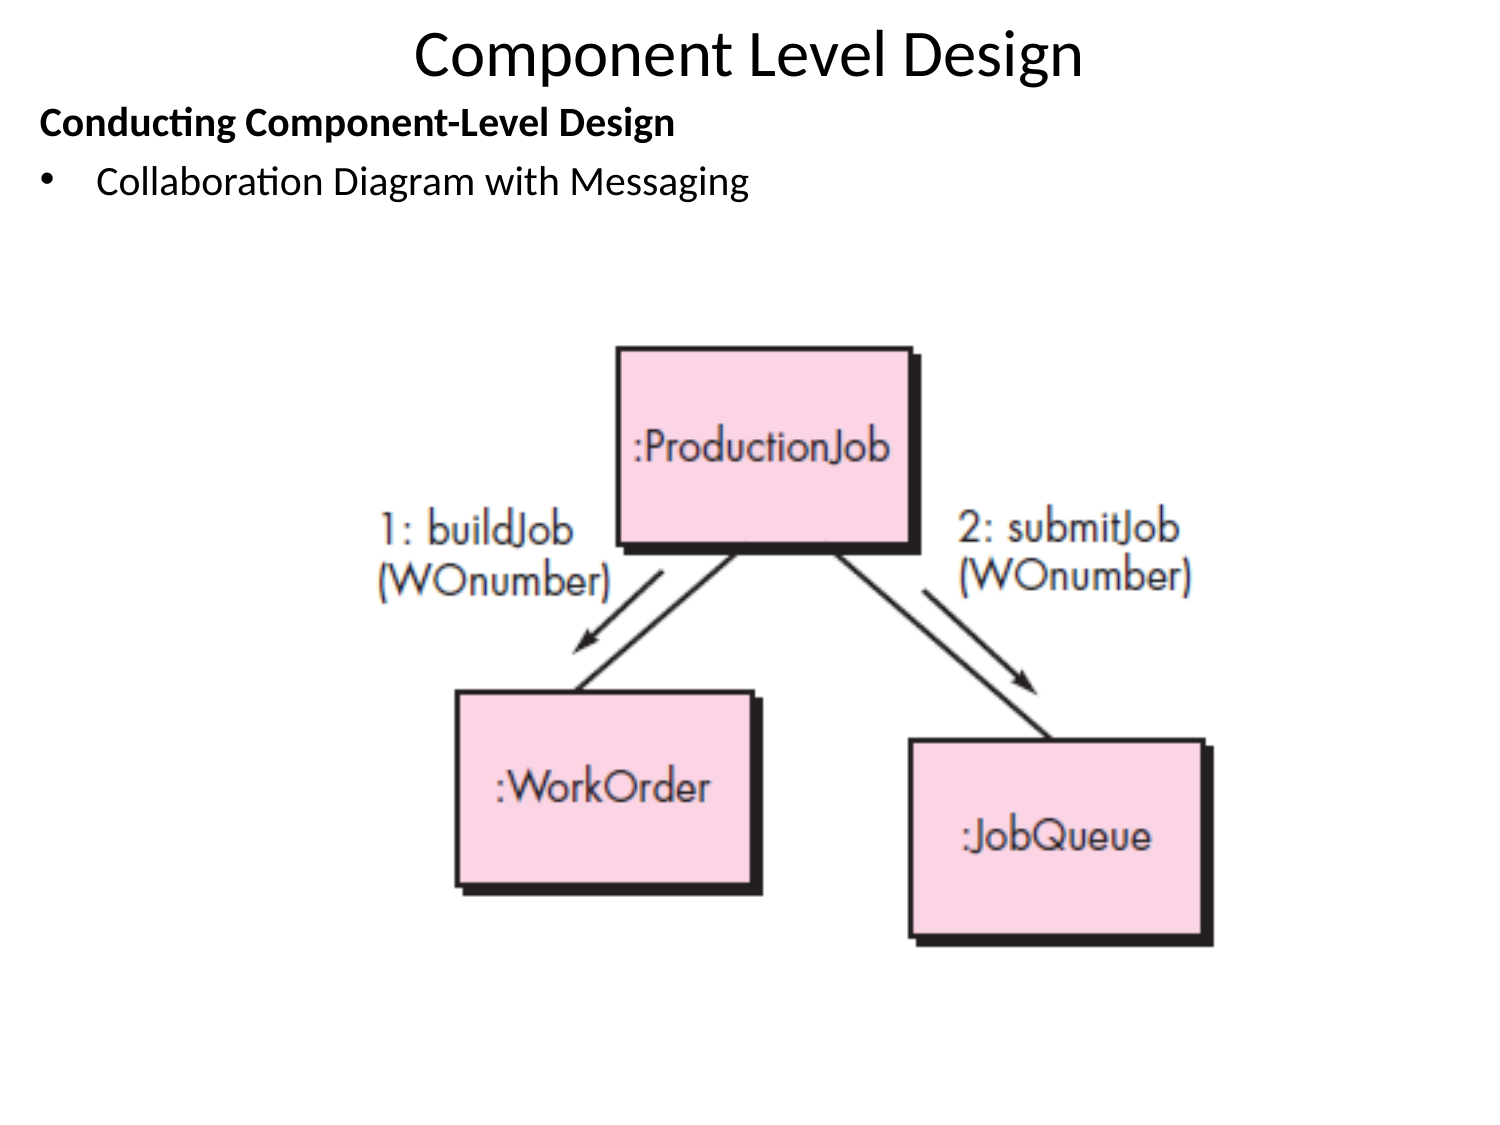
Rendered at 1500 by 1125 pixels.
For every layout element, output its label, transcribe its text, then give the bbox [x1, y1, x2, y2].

title Component Level Design [75, 0, 1425, 87]
list Conducting Component-Level Design Collaboration Diagram with Messaging [24, 87, 1475, 1100]
picture [324, 312, 1279, 996]
